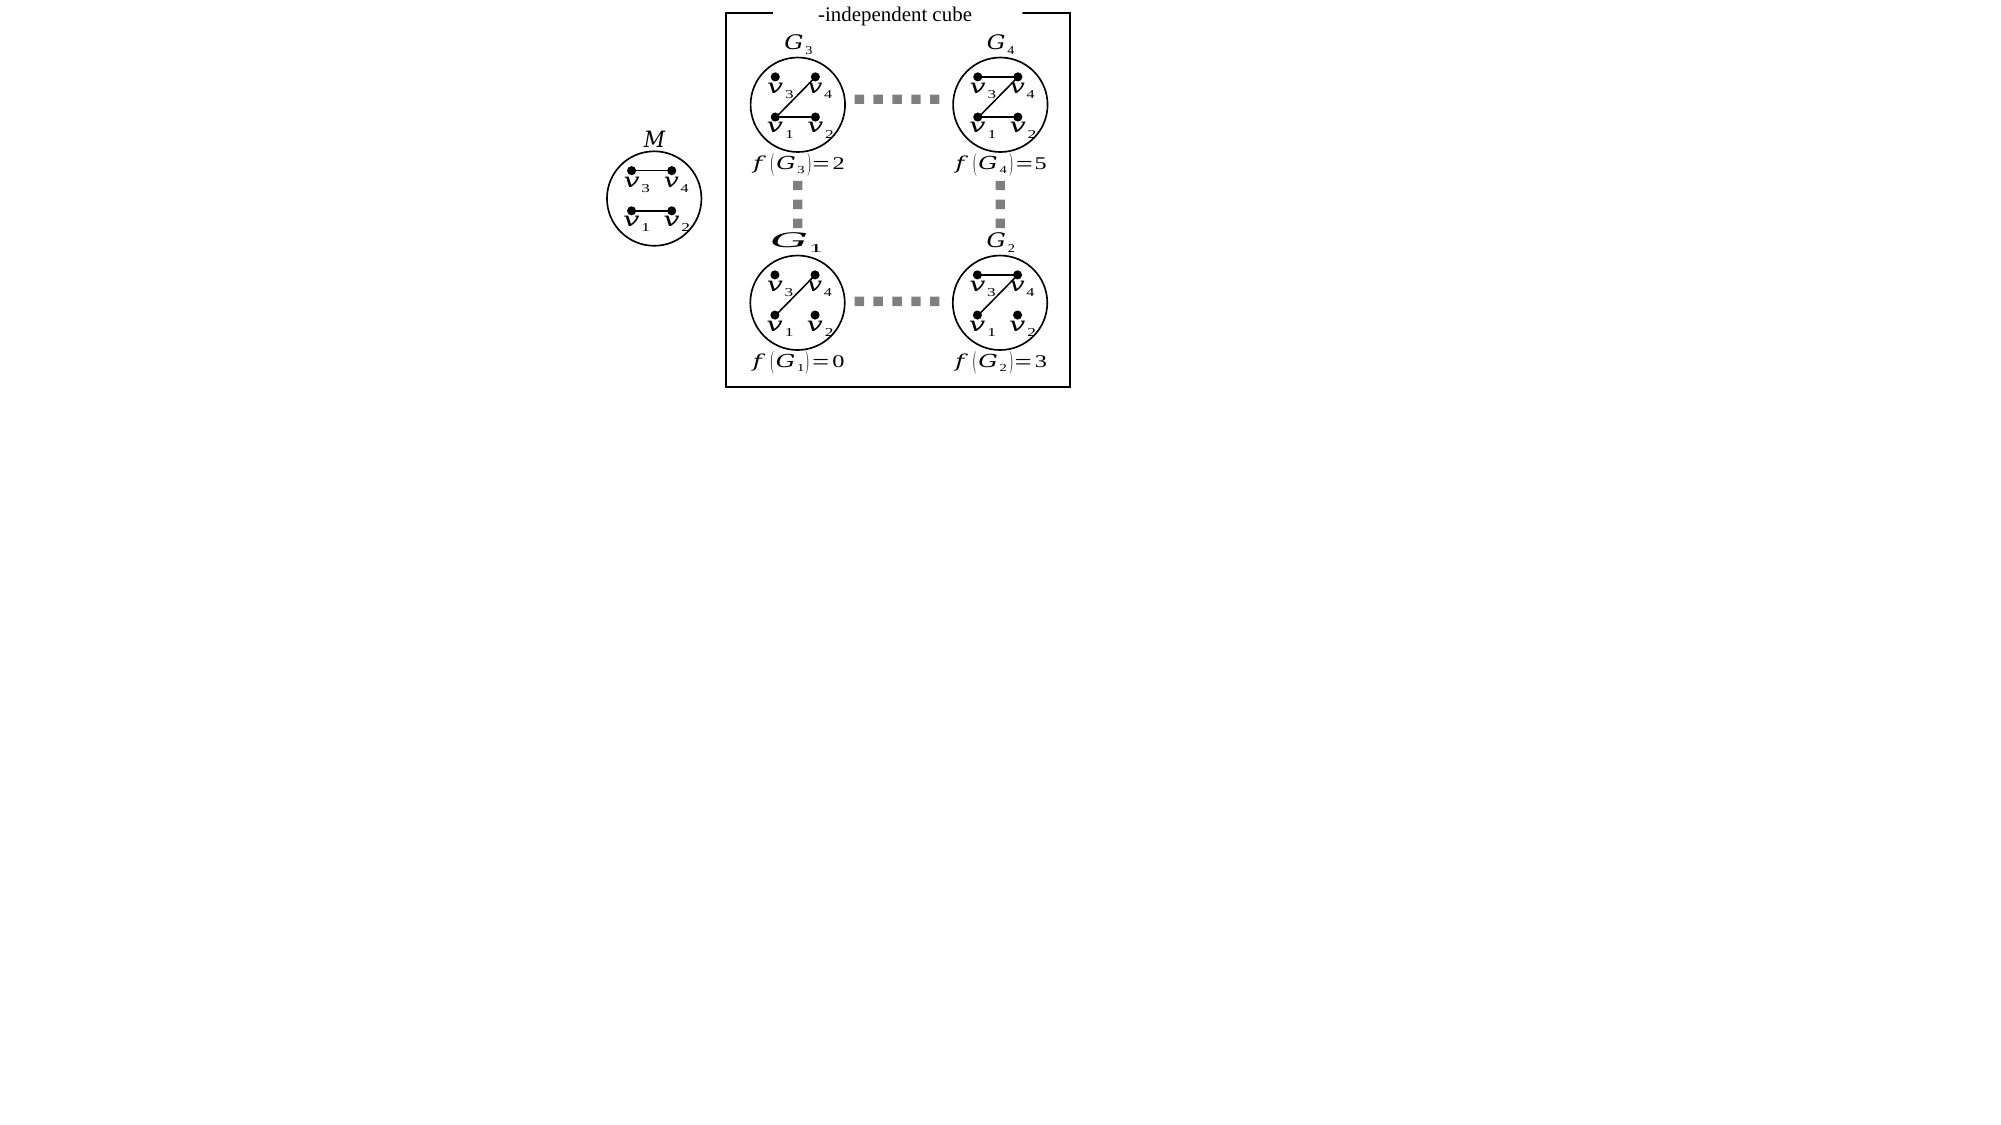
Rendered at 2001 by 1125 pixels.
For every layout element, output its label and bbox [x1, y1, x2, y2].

text_box [750, 57, 846, 153]
text_box [725, 12, 1071, 388]
text_box [952, 255, 1048, 351]
text_box [953, 57, 1048, 153]
text_box [750, 255, 845, 351]
text_box [606, 151, 702, 246]
